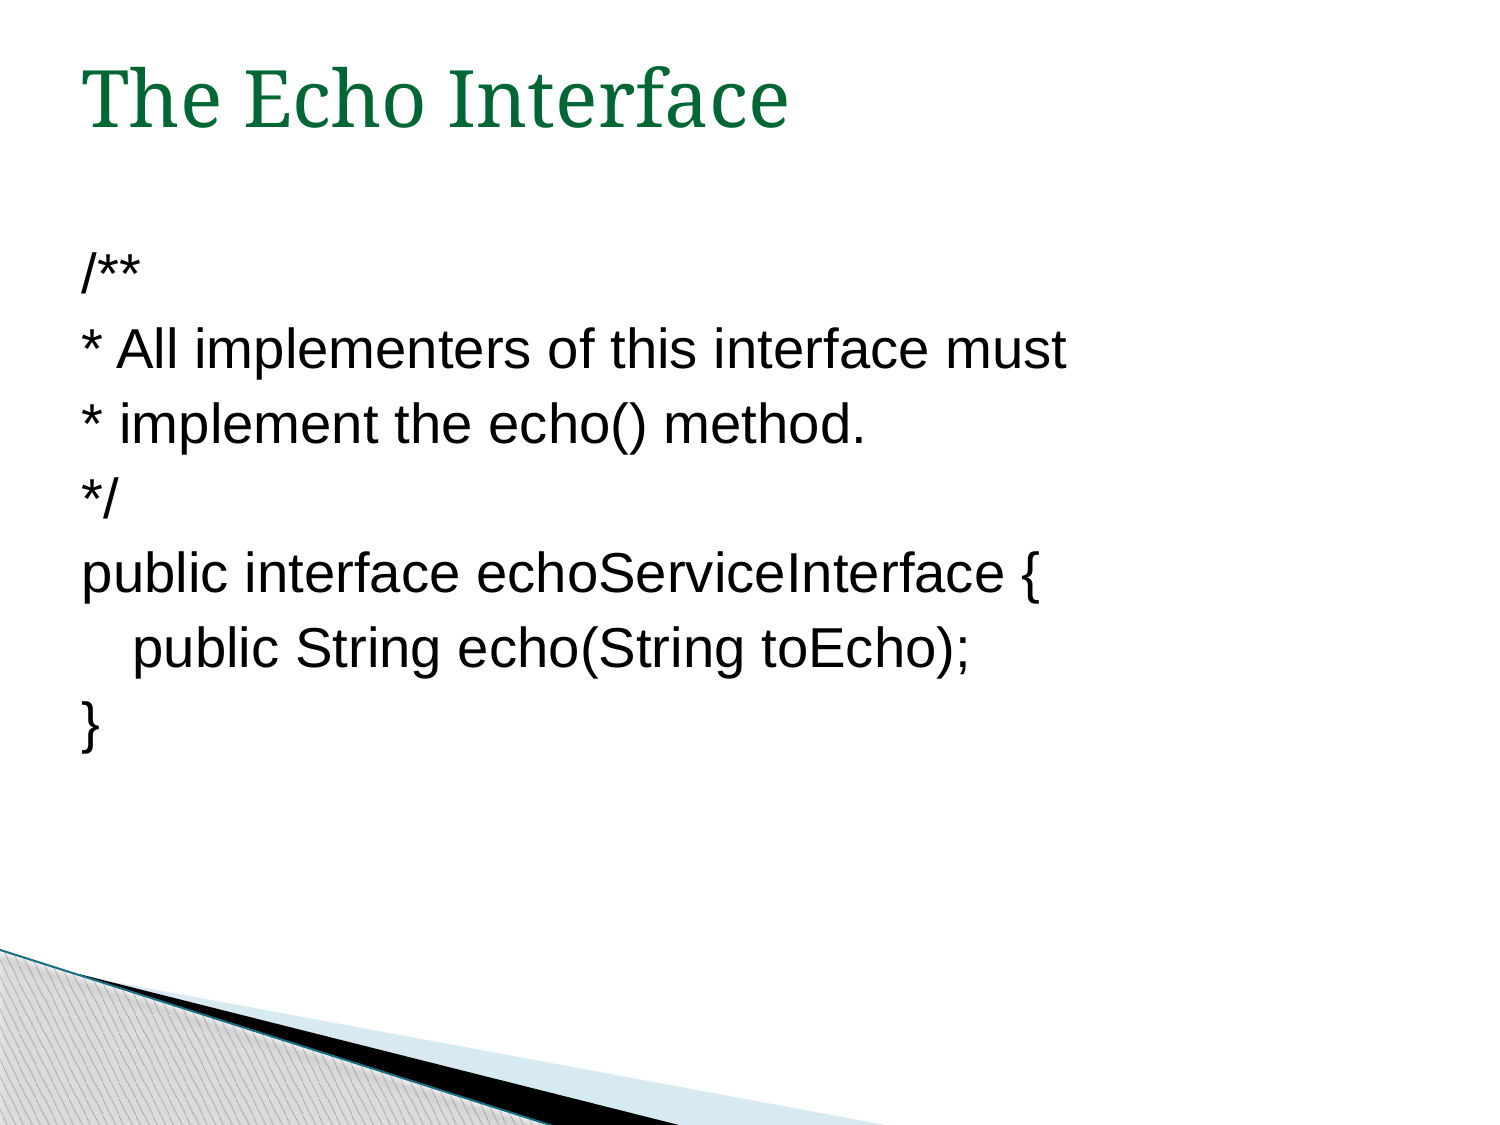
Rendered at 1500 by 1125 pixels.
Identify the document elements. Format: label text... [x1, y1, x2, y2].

text_box /** * All implementers of this interface must * implement the echo() method. */ public interface echoServiceInterface { public String echo(String toEcho); } [67, 238, 1293, 913]
text_box The Echo Interface [67, 41, 1293, 211]
